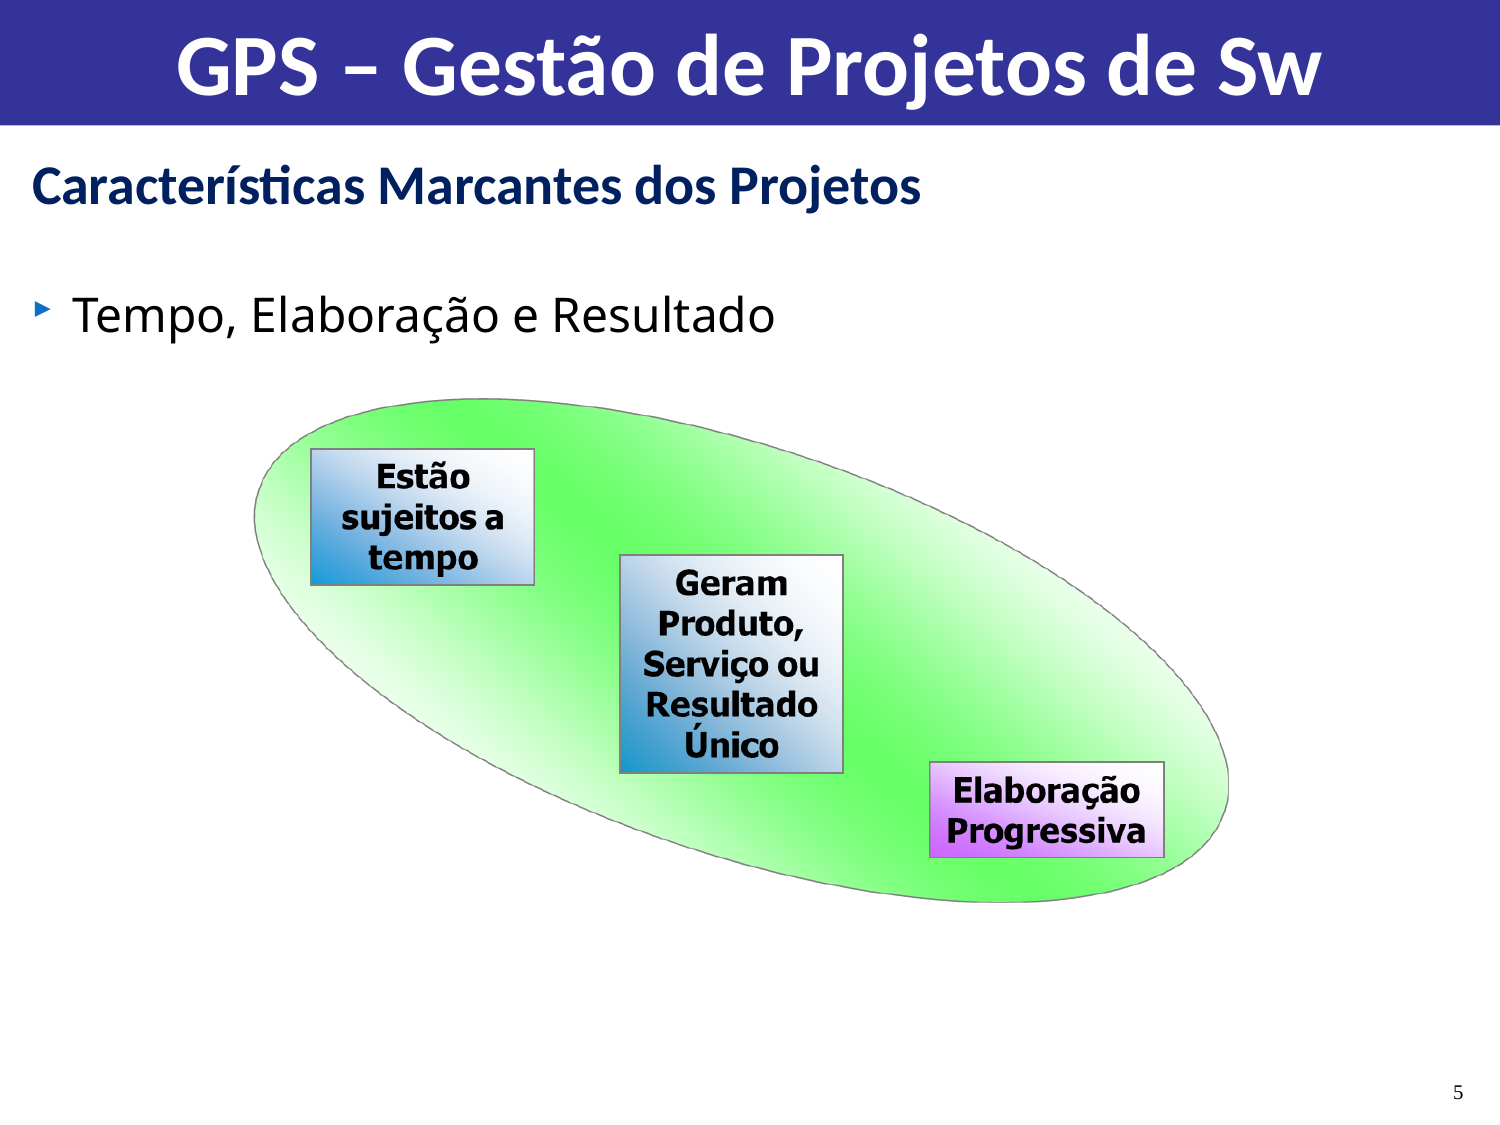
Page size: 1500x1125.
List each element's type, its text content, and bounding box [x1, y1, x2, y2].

picture [253, 396, 1230, 903]
slide_number 5 [1418, 1051, 1479, 1112]
list Características Marcantes dos Projetos Tempo, Elaboração e Resultado [0, 149, 1500, 350]
title GPS – Gestão de Projetos de Sw [0, 0, 1500, 126]
